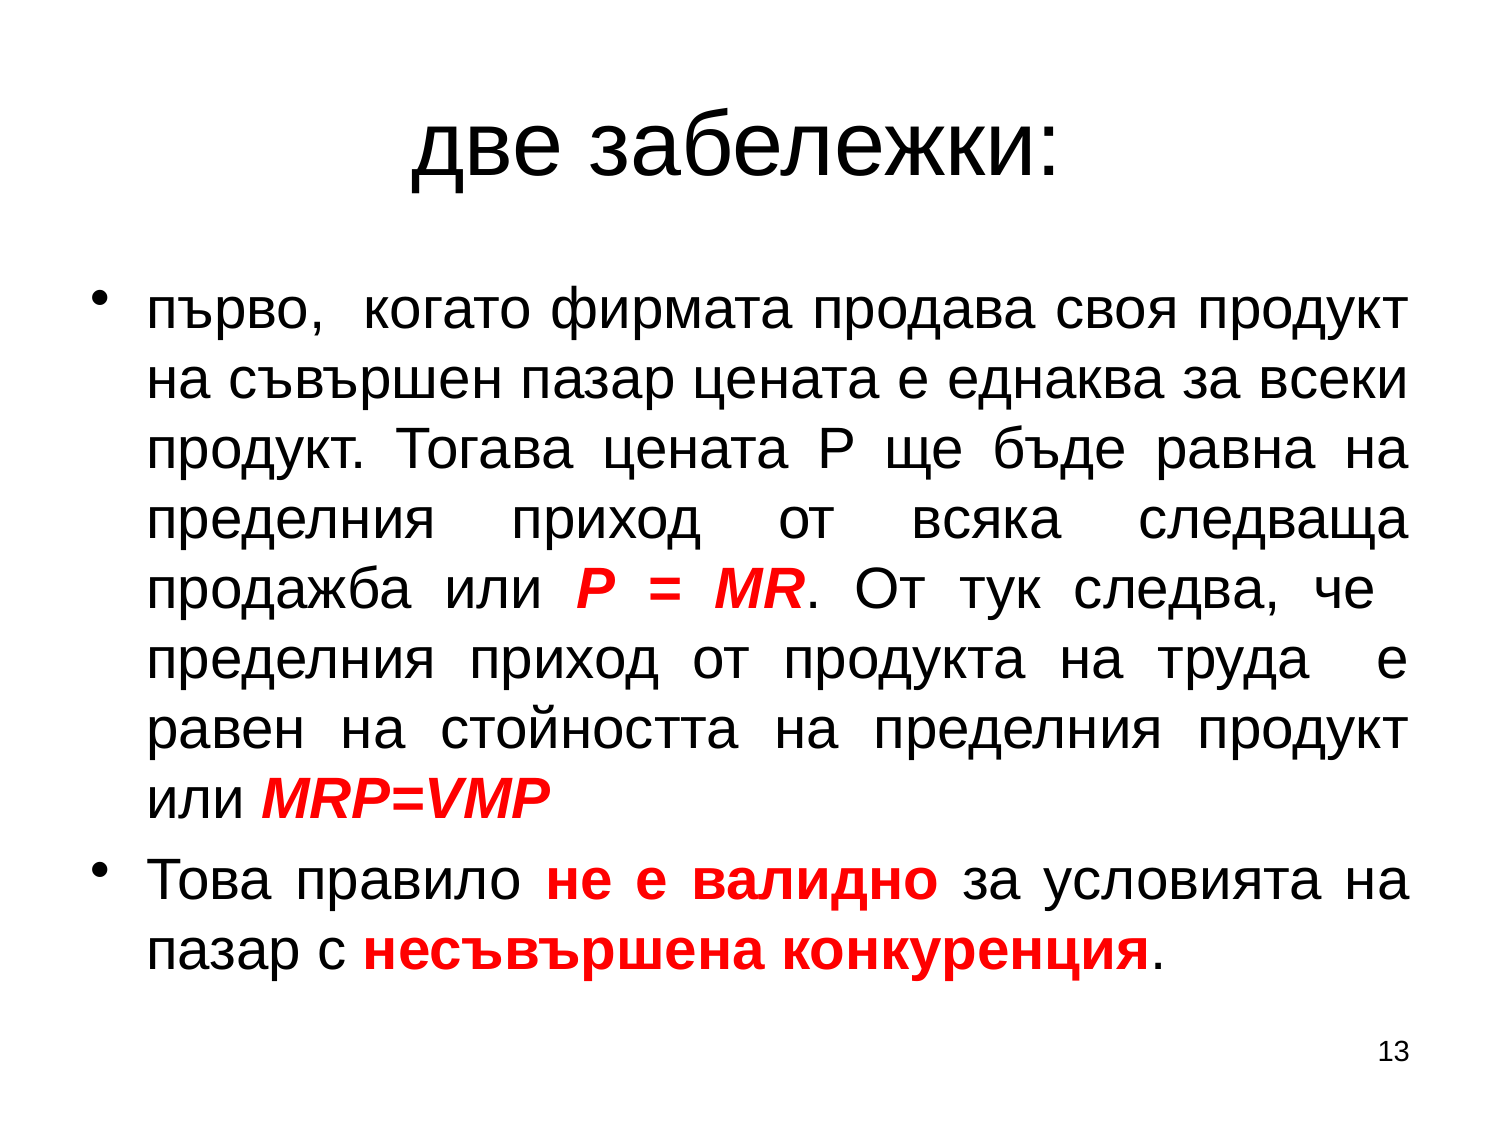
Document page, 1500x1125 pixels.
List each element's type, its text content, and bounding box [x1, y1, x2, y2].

title две забележки: [75, 45, 1425, 233]
slide_number 13 [1074, 1024, 1425, 1103]
list първо, когато фирмата продава своя продукт на съвършен пазар цената е еднаква за всеки продукт. Тогава цената Р ще бъде равна на пределния приход от всяка следваща продажба или Р = MR. От тук следва, че пределния приход от продукта на труда е равен на стойността на пределния продукт или MRP=VMP Това правило не е валидно за условията на пазар с несъвършена конкуренция. [75, 262, 1425, 1005]
